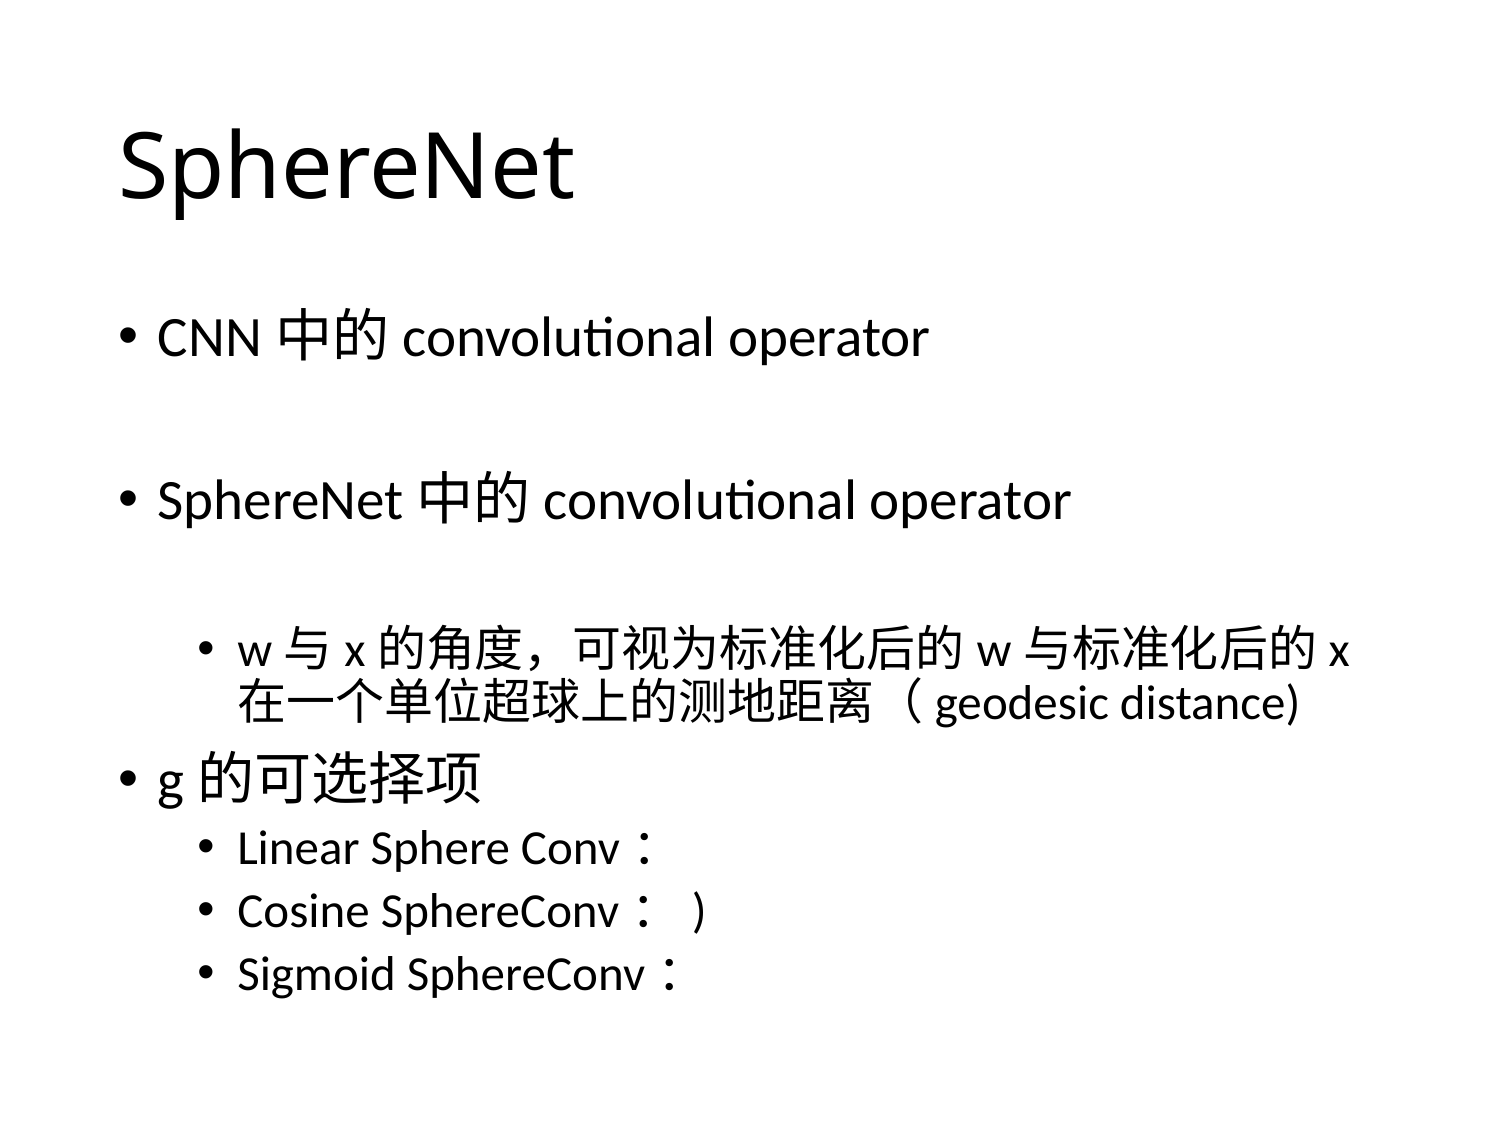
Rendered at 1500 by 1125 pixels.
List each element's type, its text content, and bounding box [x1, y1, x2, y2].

title SphereNet [103, 59, 1397, 278]
